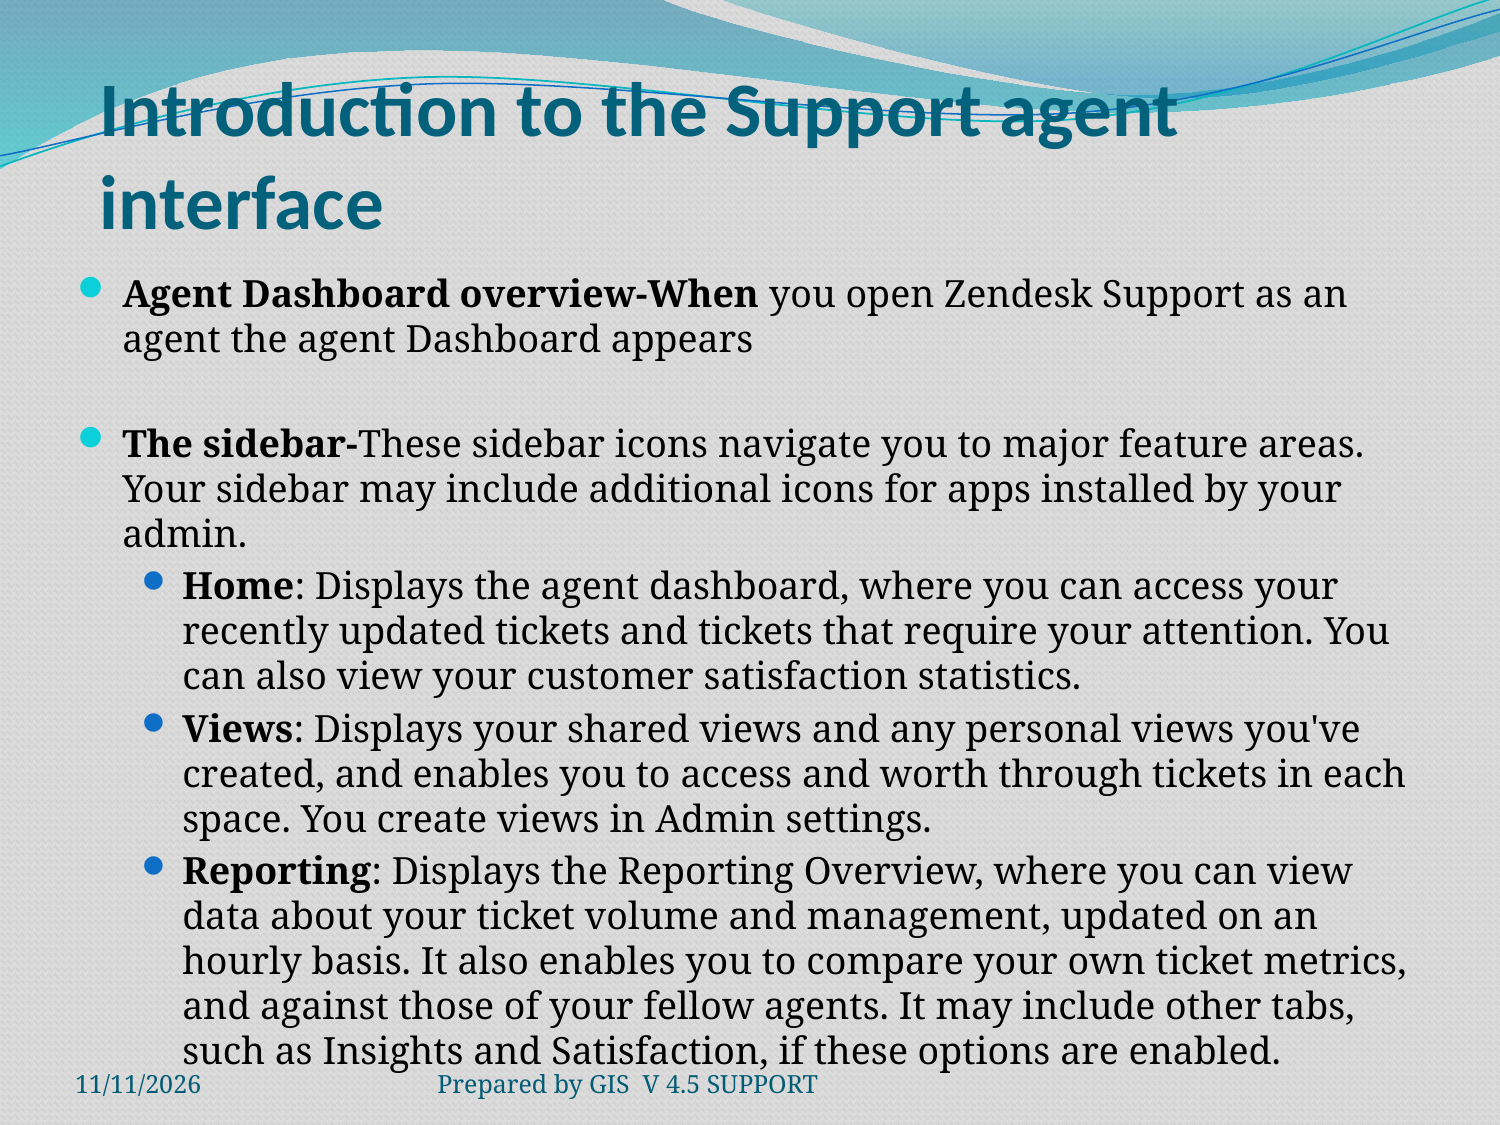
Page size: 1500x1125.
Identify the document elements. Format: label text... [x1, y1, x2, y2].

list Agent Dashboard overview-When you open Zendesk Support as an agent the agent Dashboard appears The sidebar-These sidebar icons navigate you to major feature areas. Your sidebar may include additional icons for apps installed by your admin. Home: Displays the agent dashboard, where you can access your recently updated tickets and tickets that require your attention. You can also view your customer satisfaction statistics. Views: Displays your shared views and any personal views you've created, and enables you to access and worth through tickets in each space. You create views in Admin settings. Reporting: Displays the Reporting Overview, where you can view data about your ticket volume and management, updated on an hourly basis. It also enables you to compare your own ticket metrics, and against those of your fellow agents. It may include other tabs, such as Insights and Satisfaction, if these options are enabled. [62, 262, 1425, 1063]
title Introduction to the Support agent interface [99, 50, 1450, 338]
footer Prepared by GIS V 4.5 SUPPORT [437, 1042, 988, 1103]
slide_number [75, 1042, 425, 1103]
